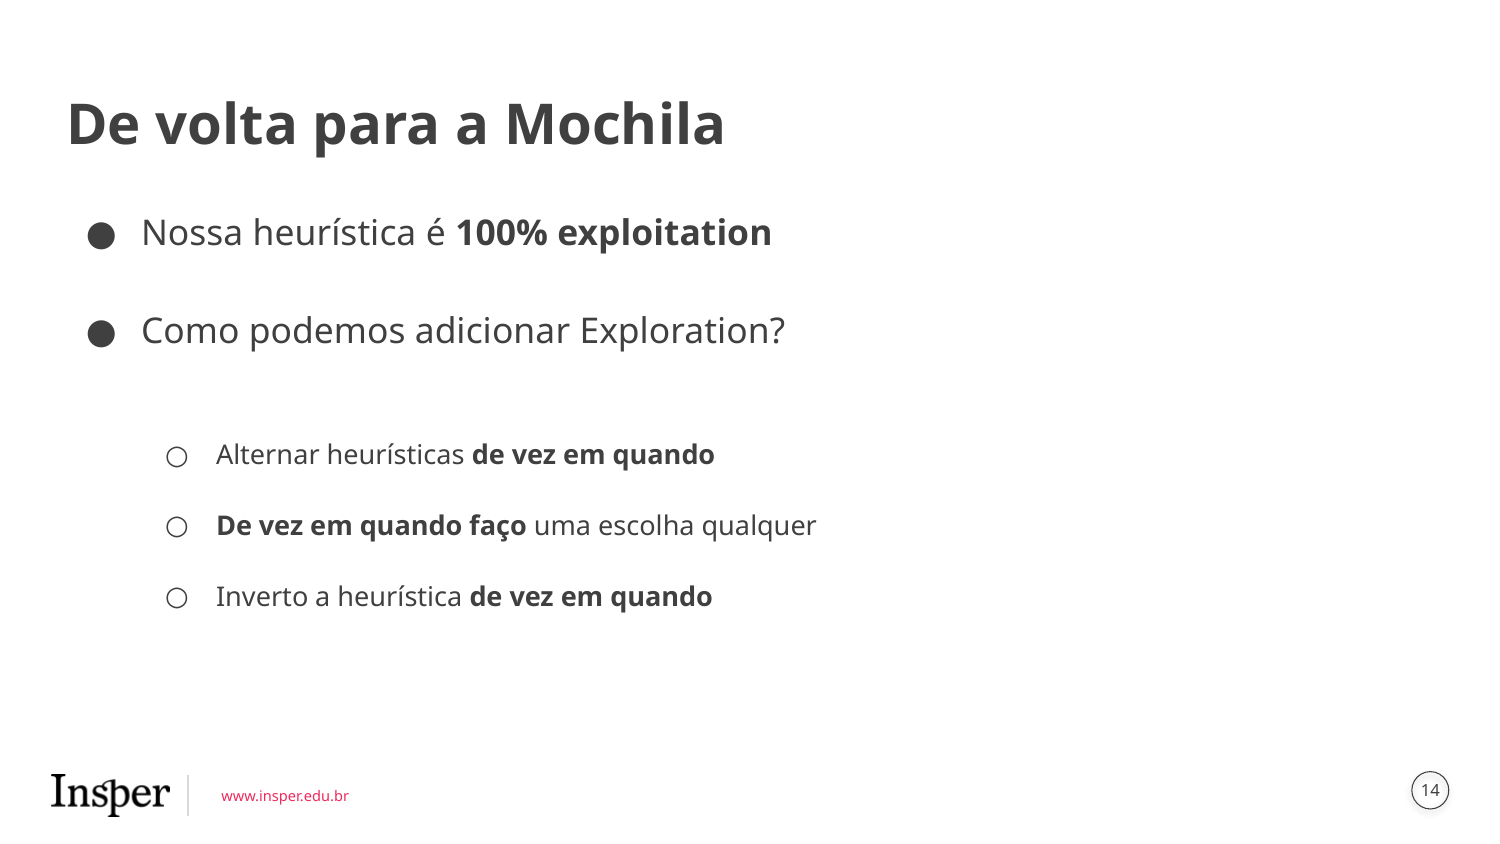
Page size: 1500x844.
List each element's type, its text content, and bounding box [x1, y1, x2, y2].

picture [51, 774, 170, 817]
title De volta para a Mochila [51, 72, 1449, 167]
list Nossa heurística é 100% exploitation Como podemos adicionar Exploration? Alternar heurísticas de vez em quando De vez em quando faço uma escolha qualquer Inverto a heurística de vez em quando [51, 189, 1449, 750]
